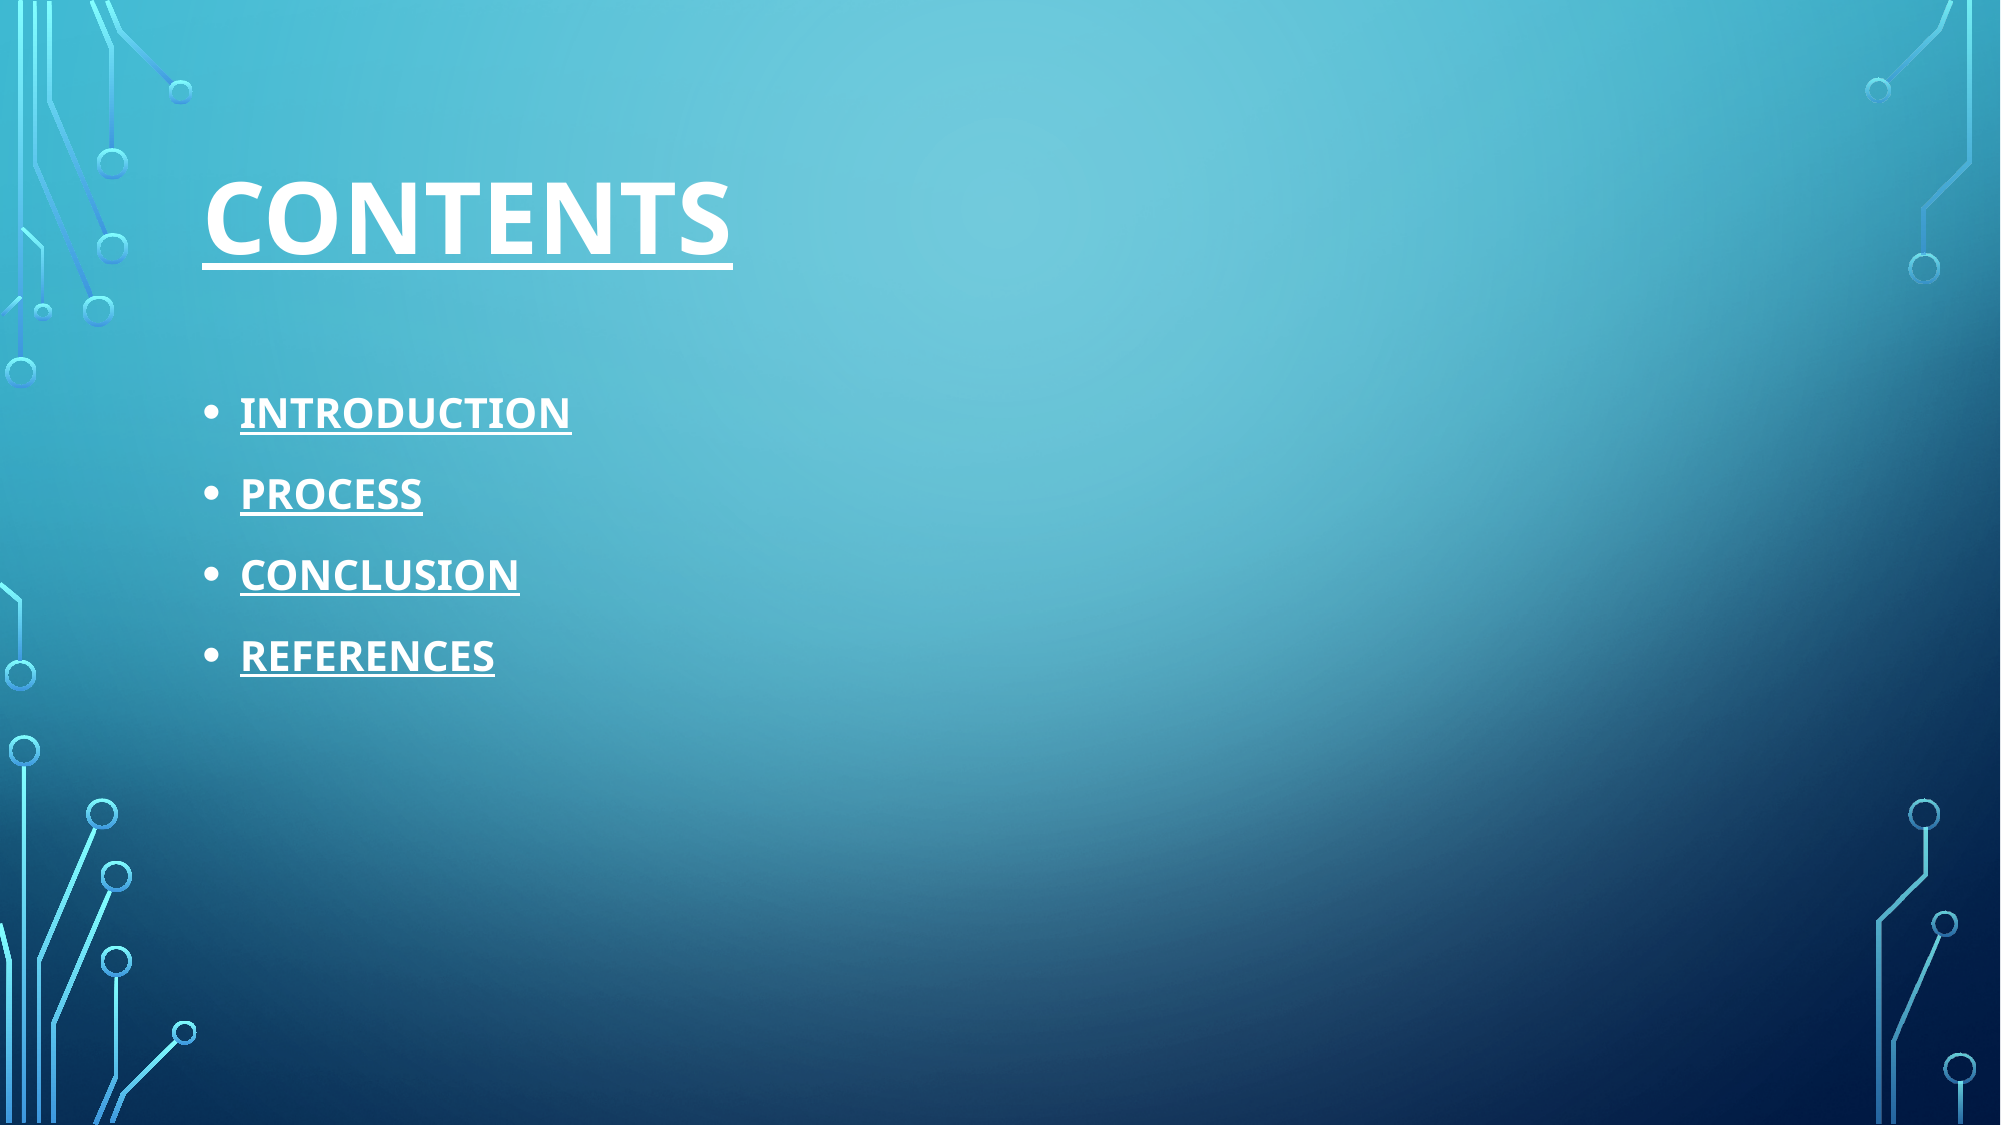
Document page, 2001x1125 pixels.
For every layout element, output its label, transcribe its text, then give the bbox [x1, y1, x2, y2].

list INTRODUCTION PROCESS CONCLUSION REFERENCES [187, 369, 1813, 950]
title Contents [187, 101, 1813, 344]
